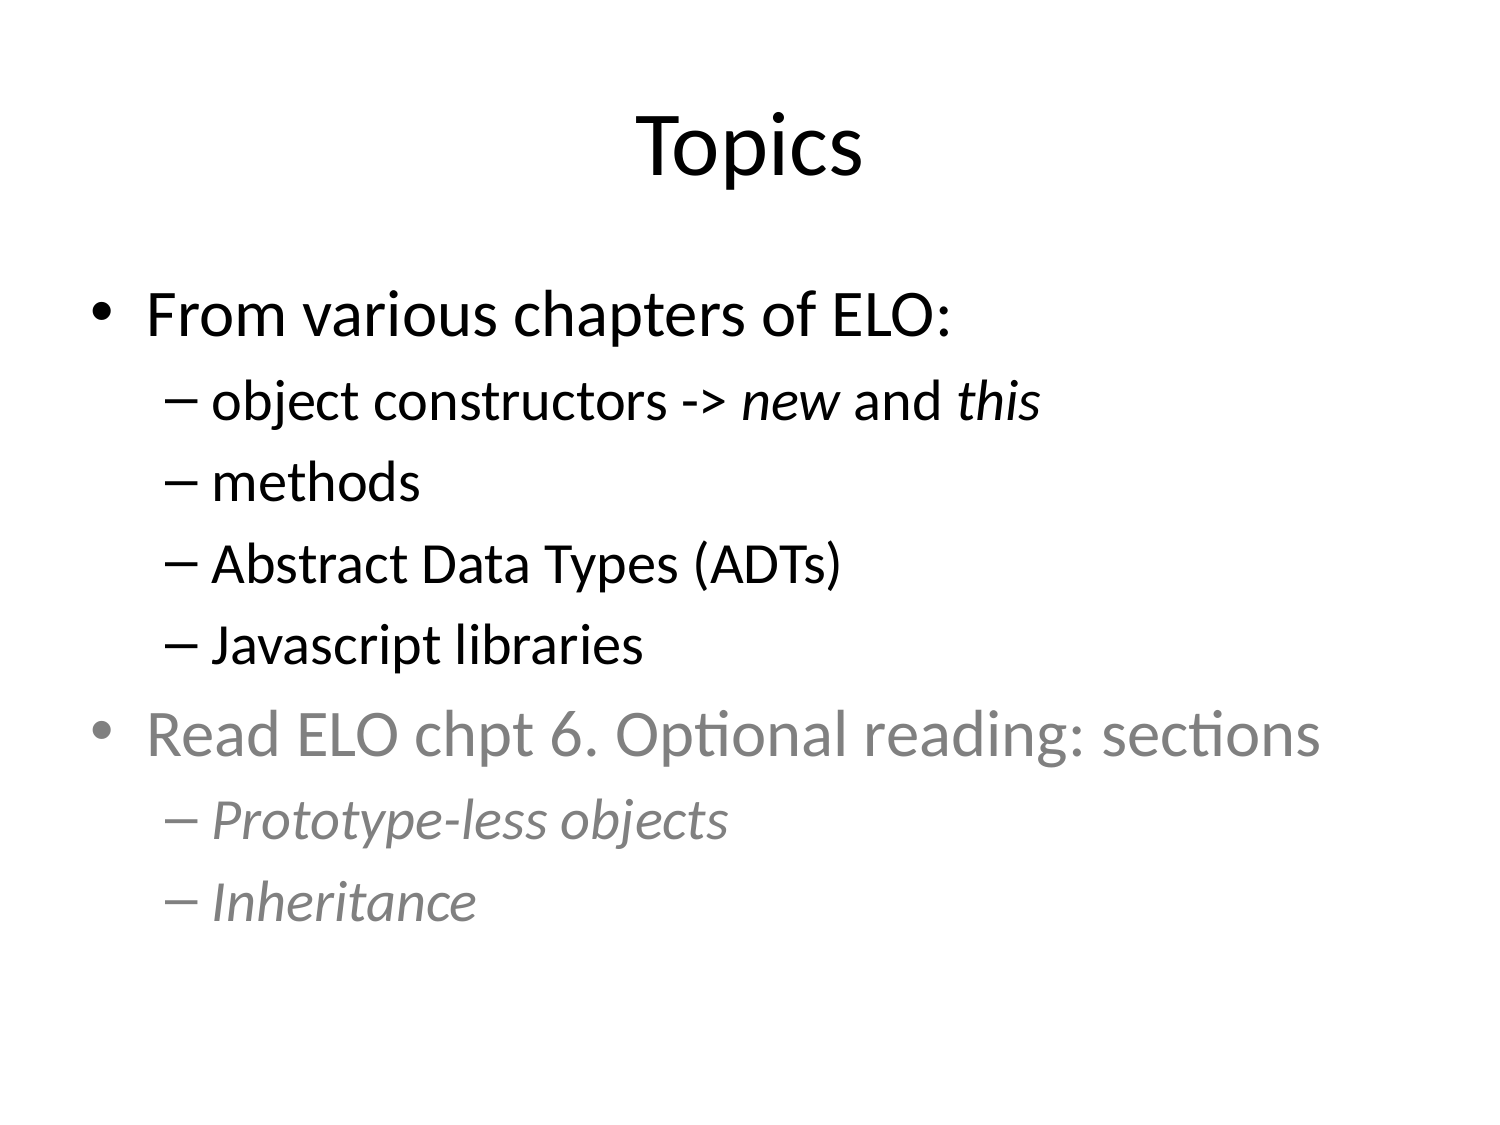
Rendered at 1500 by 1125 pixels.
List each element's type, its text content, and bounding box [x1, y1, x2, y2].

list From various chapters of ELO: object constructors -> new and this methods Abstract Data Types (ADTs) Javascript libraries Read ELO chpt 6. Optional reading: sections Prototype-less objects Inheritance [75, 262, 1425, 1005]
title Topics [75, 45, 1425, 233]
